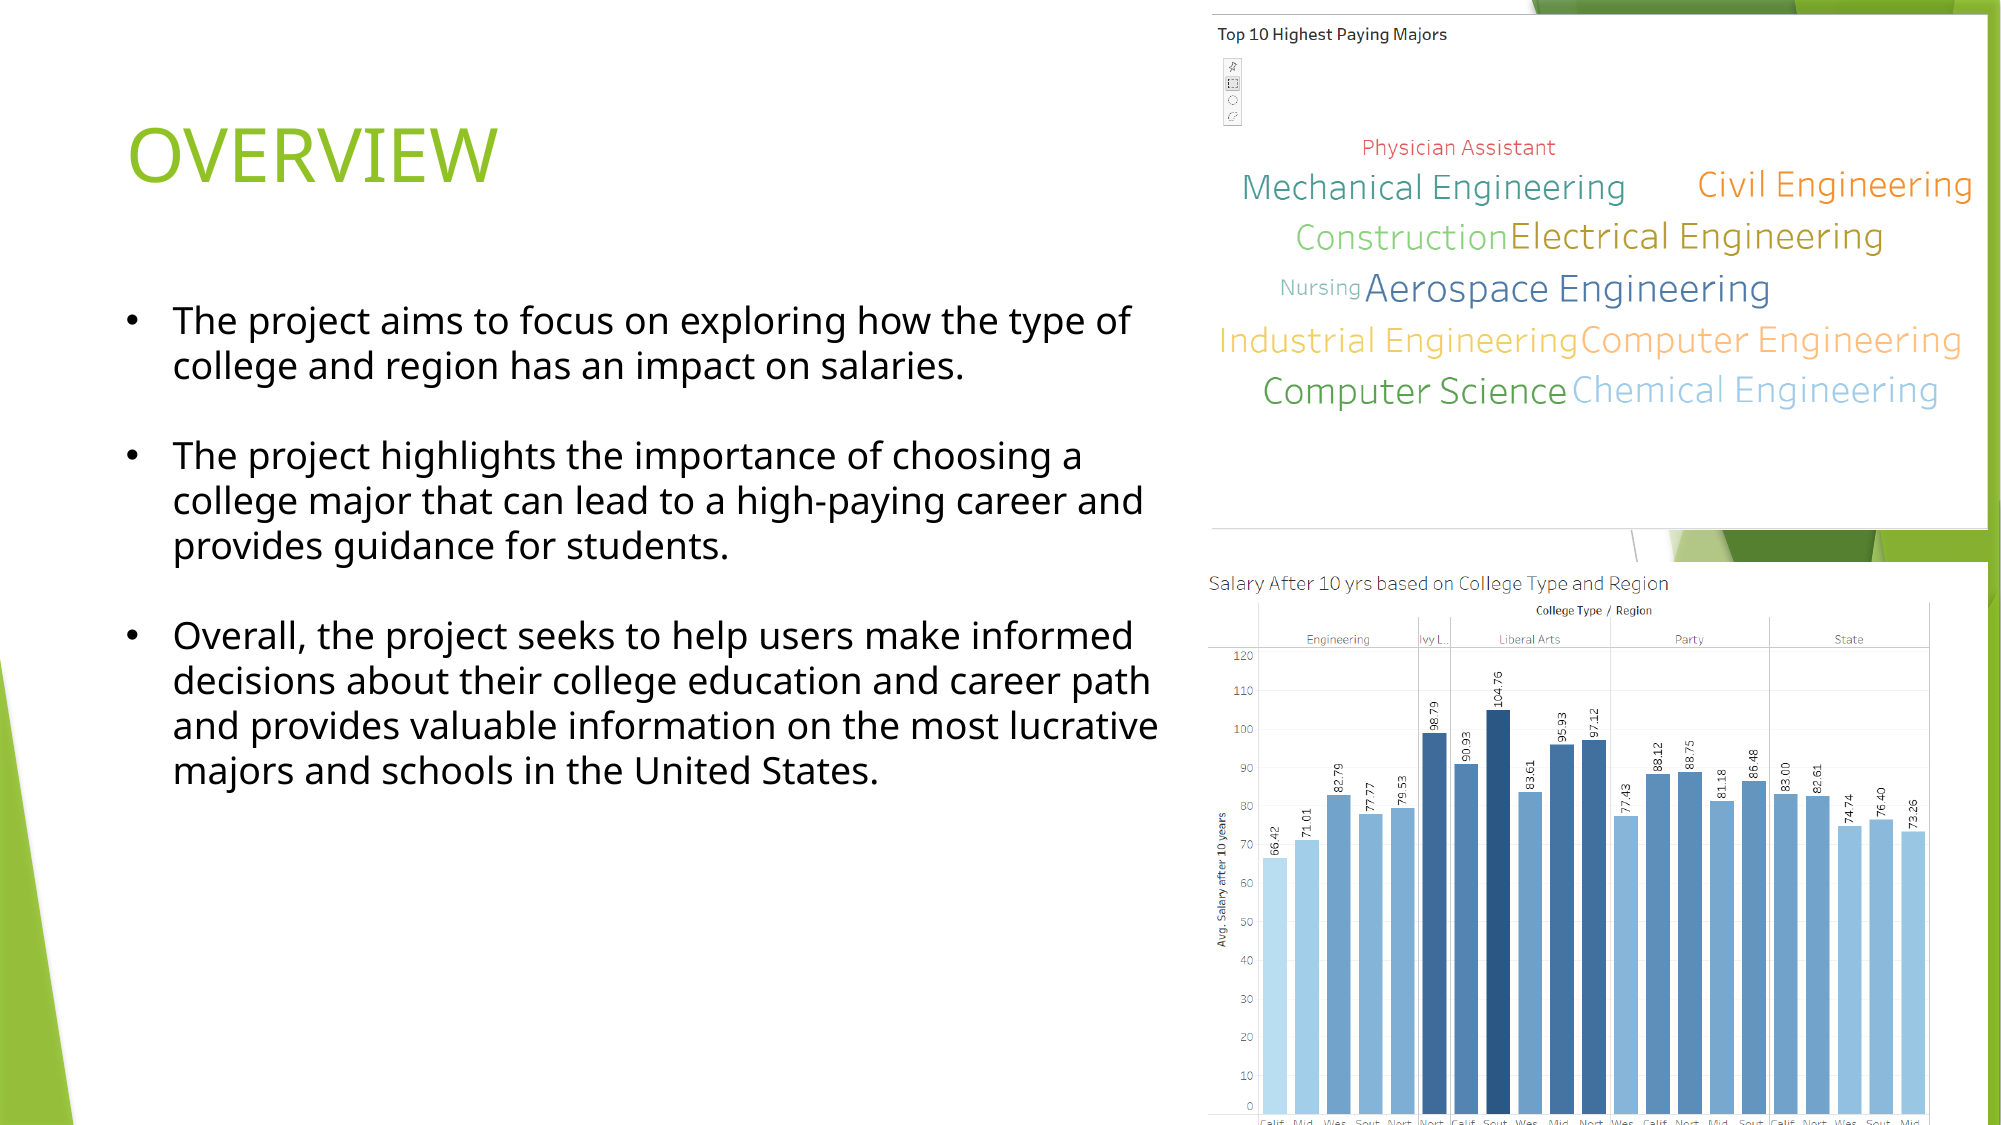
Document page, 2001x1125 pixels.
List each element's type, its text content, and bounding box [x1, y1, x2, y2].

text_box The project aims to focus on exploring how the type of college and region has an impact on salaries. The project highlights the importance of choosing a college major that can lead to a high-paying career and provides guidance for students. Overall, the project seeks to help users make informed decisions about their college education and career path and provides valuable information on the most lucrative majors and schools in the United States. [111, 289, 1232, 800]
picture [1200, 561, 1989, 1125]
picture [1212, 13, 1989, 530]
title OVERVIEW [111, 99, 1207, 289]
